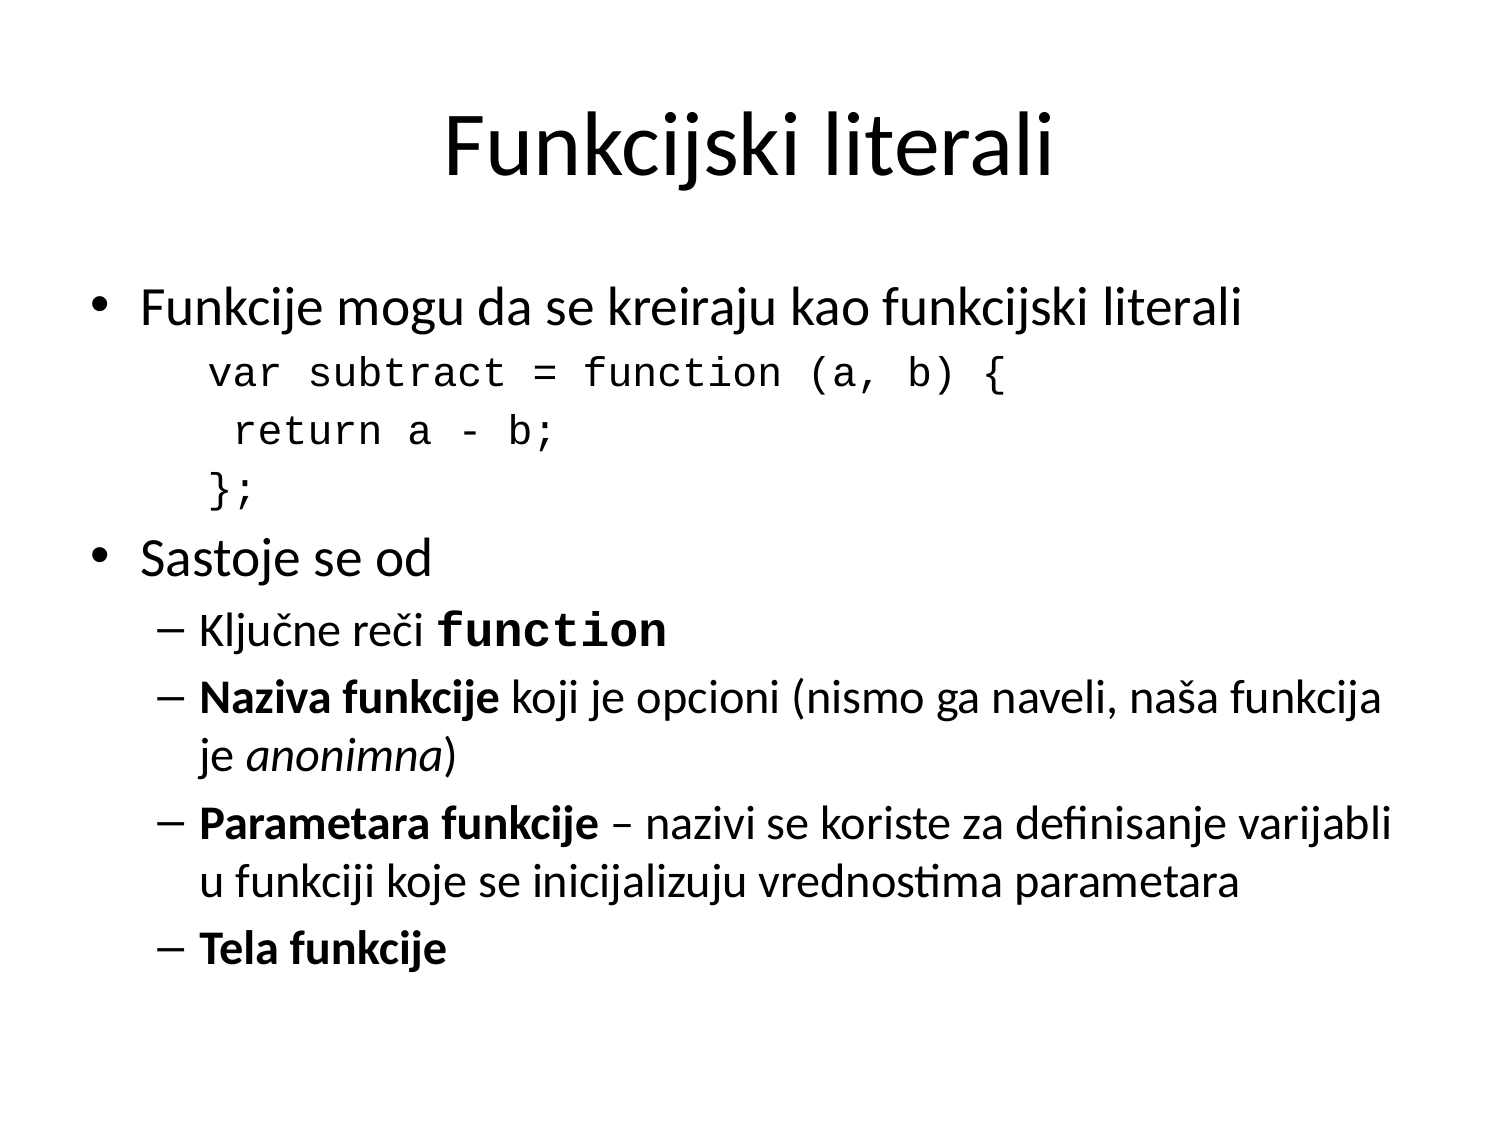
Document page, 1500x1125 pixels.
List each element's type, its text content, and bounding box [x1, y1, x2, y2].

list Funkcije mogu da se kreiraju kao funkcijski literali var subtract = function (a, b) { return a - b; }; Sastoje se od Ključne reči function Naziva funkcije koji je opcioni (nismo ga naveli, naša funkcija je anonimna) Parametara funkcije – nazivi se koriste za definisanje varijabli u funkciji koje se inicijalizuju vrednostima parametara Tela funkcije [75, 262, 1425, 1005]
title Funkcijski literali [75, 45, 1425, 233]
